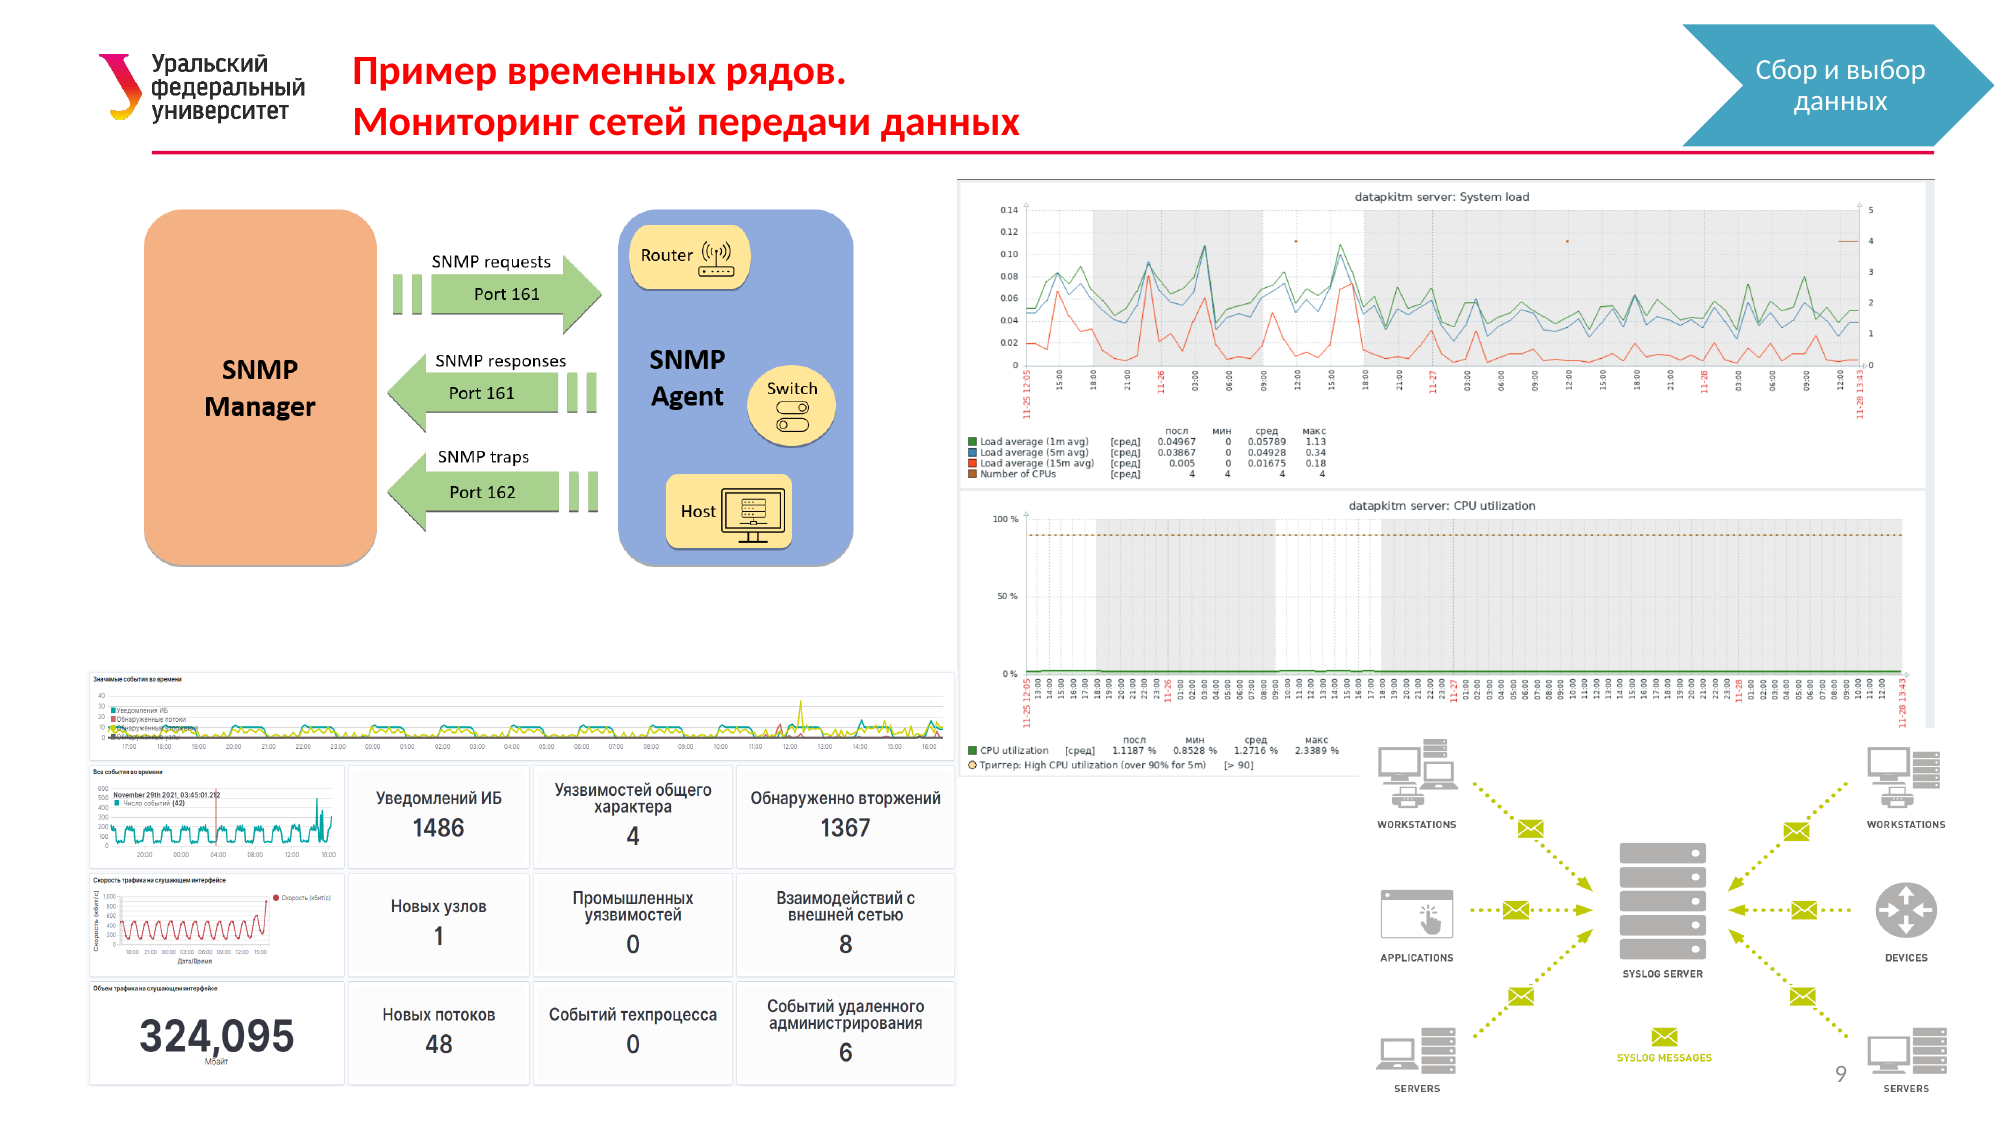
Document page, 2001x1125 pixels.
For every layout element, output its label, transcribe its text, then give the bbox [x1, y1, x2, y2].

text_box [151, 150, 1935, 155]
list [98, 52, 320, 124]
picture [86, 179, 1964, 1103]
text_box Пример временных рядов. Мониторинг сетей передачи данных [337, 36, 1945, 151]
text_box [1679, 23, 1997, 148]
picture [98, 179, 884, 597]
